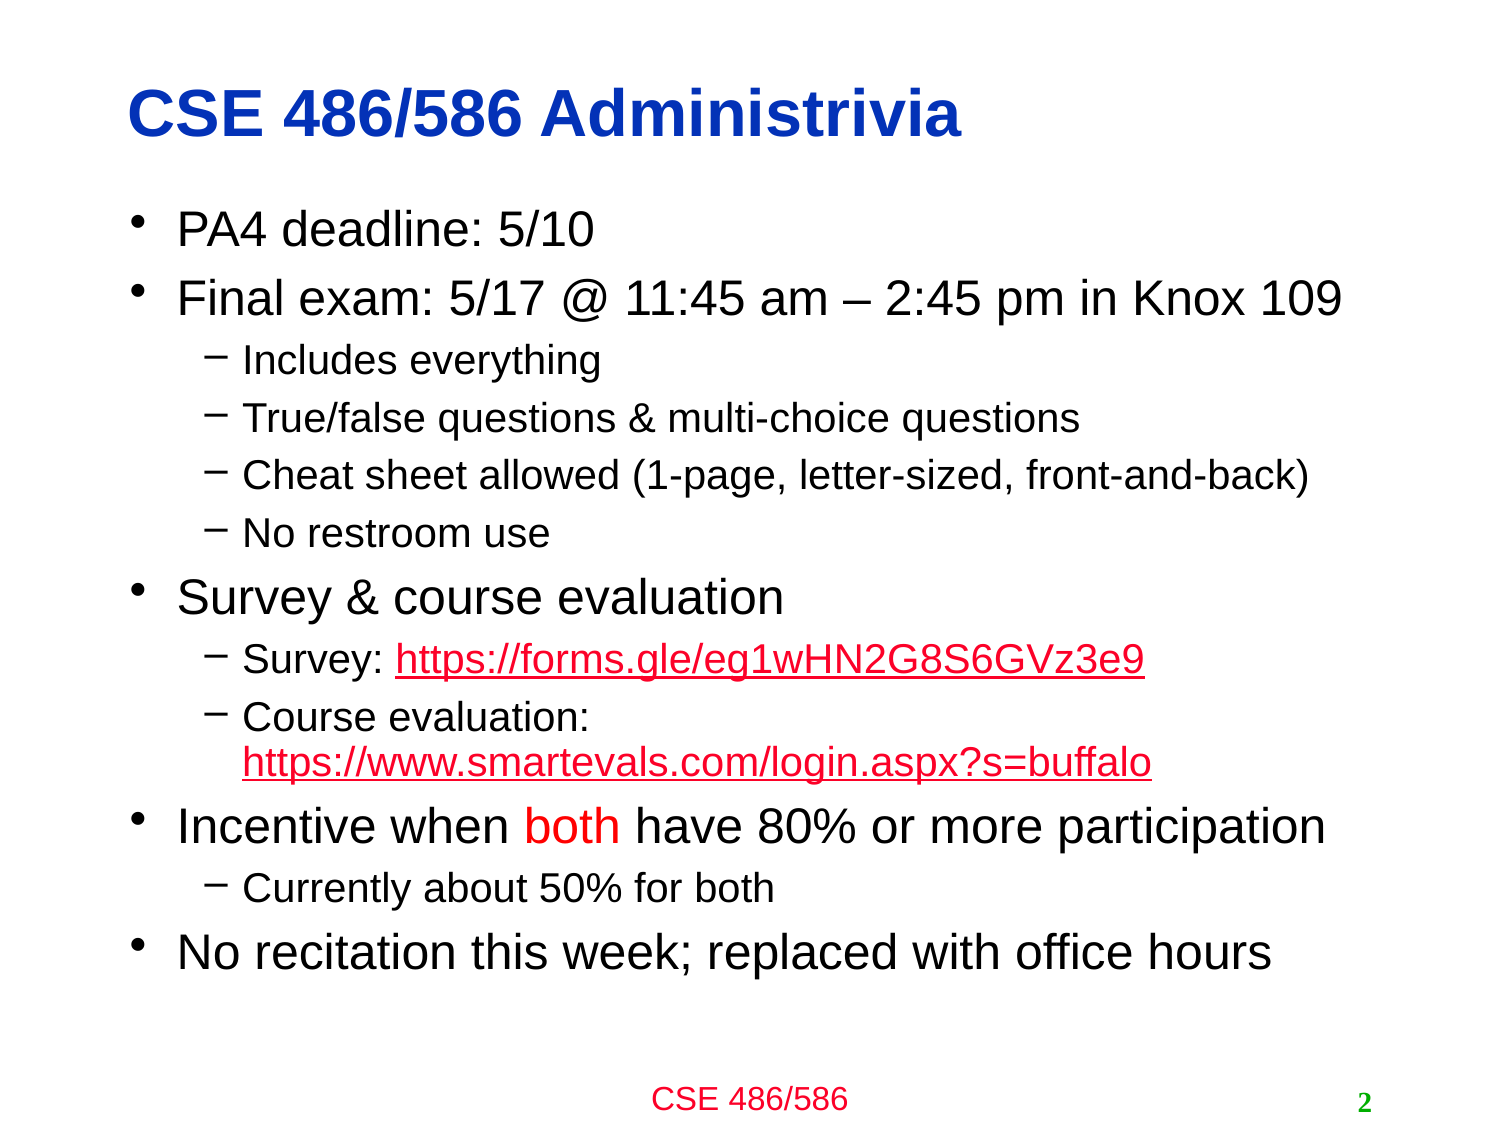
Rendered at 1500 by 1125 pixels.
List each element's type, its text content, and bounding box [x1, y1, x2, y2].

slide_number 2 [1074, 1076, 1388, 1125]
list PA4 deadline: 5/10 Final exam: 5/17 @ 11:45 am – 2:45 pm in Knox 109 Includes everything True/false questions & multi-choice questions Cheat sheet allowed (1-page, letter-sized, front-and-back) No restroom use Survey & course evaluation Survey: https://forms.gle/eg1wHN2G8S6GVz3e9 Course evaluation: https://www.smartevals.com/login.aspx?s=buffalo Incentive when both have 80% or more participation Currently about 50% for both No recitation this week; replaced with office hours [114, 195, 1376, 1005]
title CSE 486/586 Administrivia [112, 53, 1310, 176]
